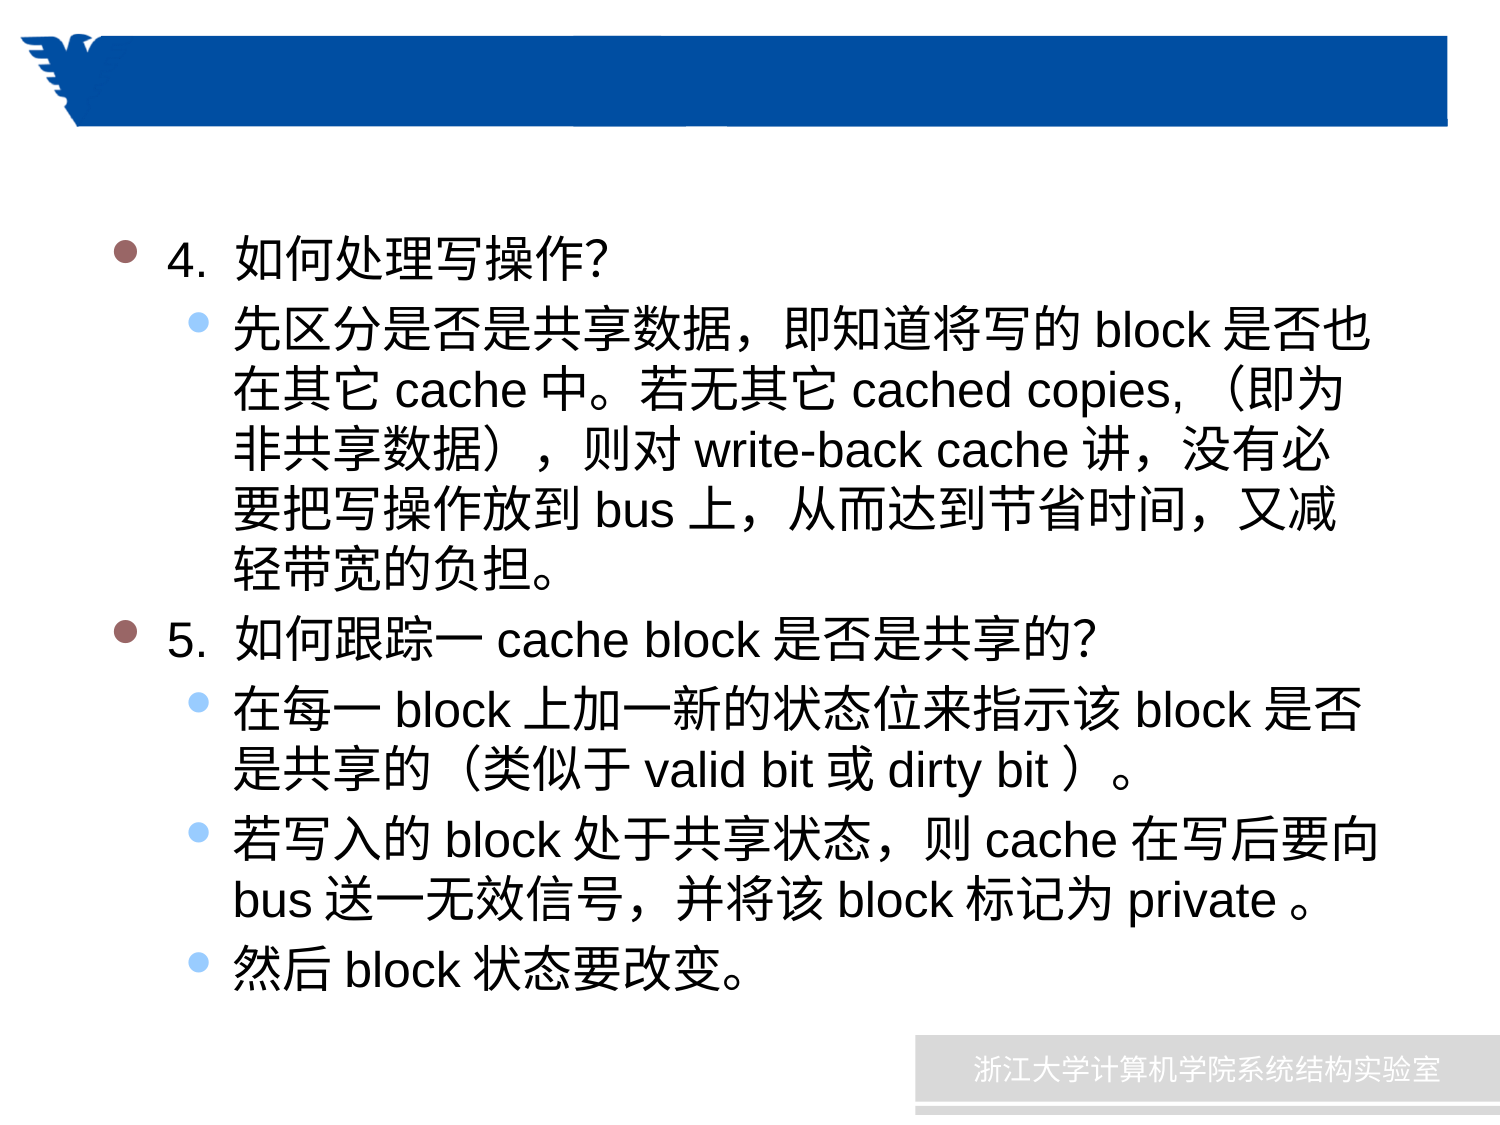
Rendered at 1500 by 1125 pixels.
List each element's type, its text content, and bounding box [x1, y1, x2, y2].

picture [5, 19, 148, 127]
list 4. 如何处理写操作？ 先区分是否是共享数据，即知道将写的block是否也在其它cache中。若无其它cached copies,（即为非共享数据），则对write-back cache讲，没有必要把写操作放到bus上，从而达到节省时间，又减轻带宽的负担。 5. 如何跟踪一cache block是否是共享的？ 在每一block上加一新的状态位来指示该block是否是共享的（类似于valid bit或dirty bit）。 若写入的block处于共享状态，则cache在写后要向bus送一无效信号，并将该block标记为private。 然后block状态要改变。 [95, 219, 1396, 945]
